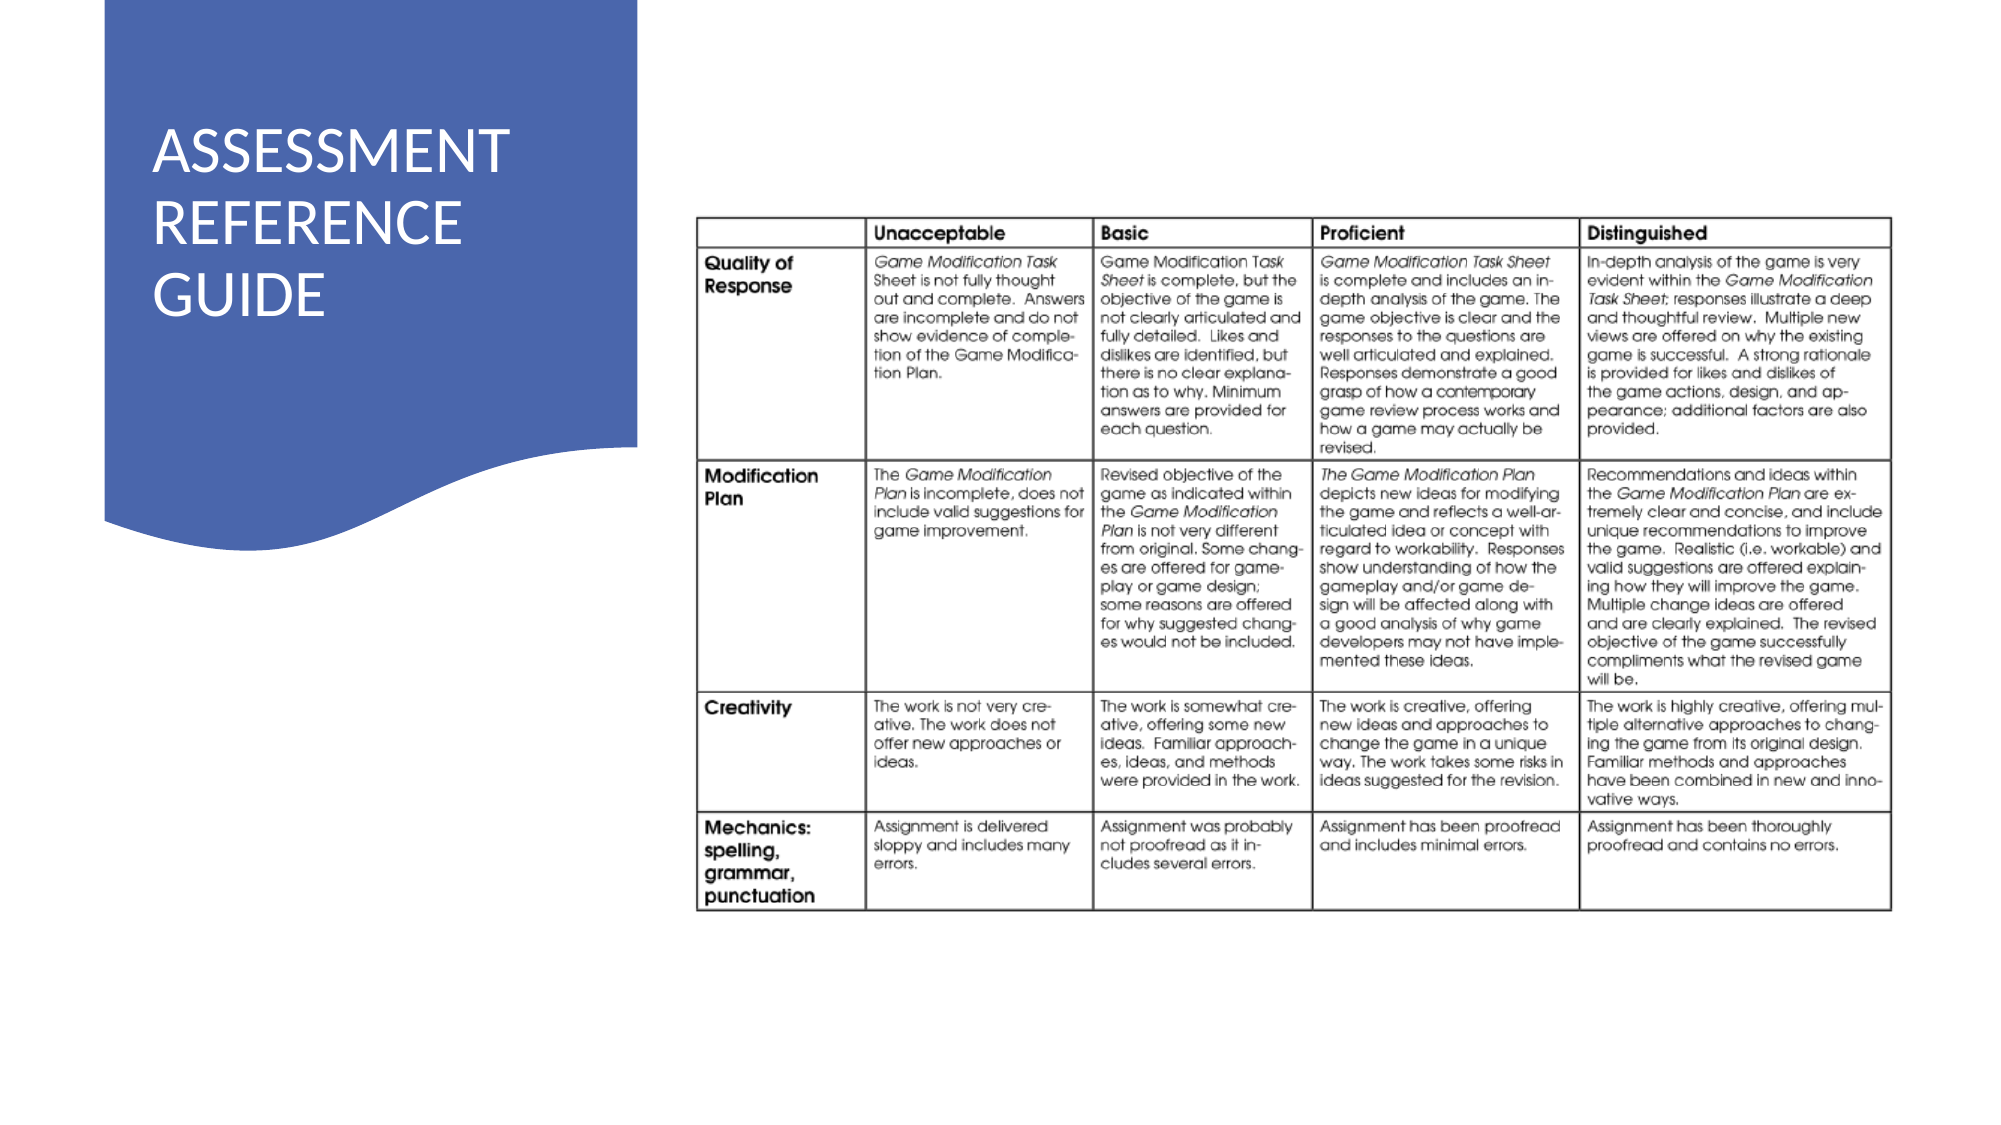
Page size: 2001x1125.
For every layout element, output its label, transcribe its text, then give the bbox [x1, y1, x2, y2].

title ASSESSMENT REFERENCE GUIDE [137, 28, 604, 417]
picture [692, 0, 1896, 1125]
text_box [104, 0, 638, 551]
